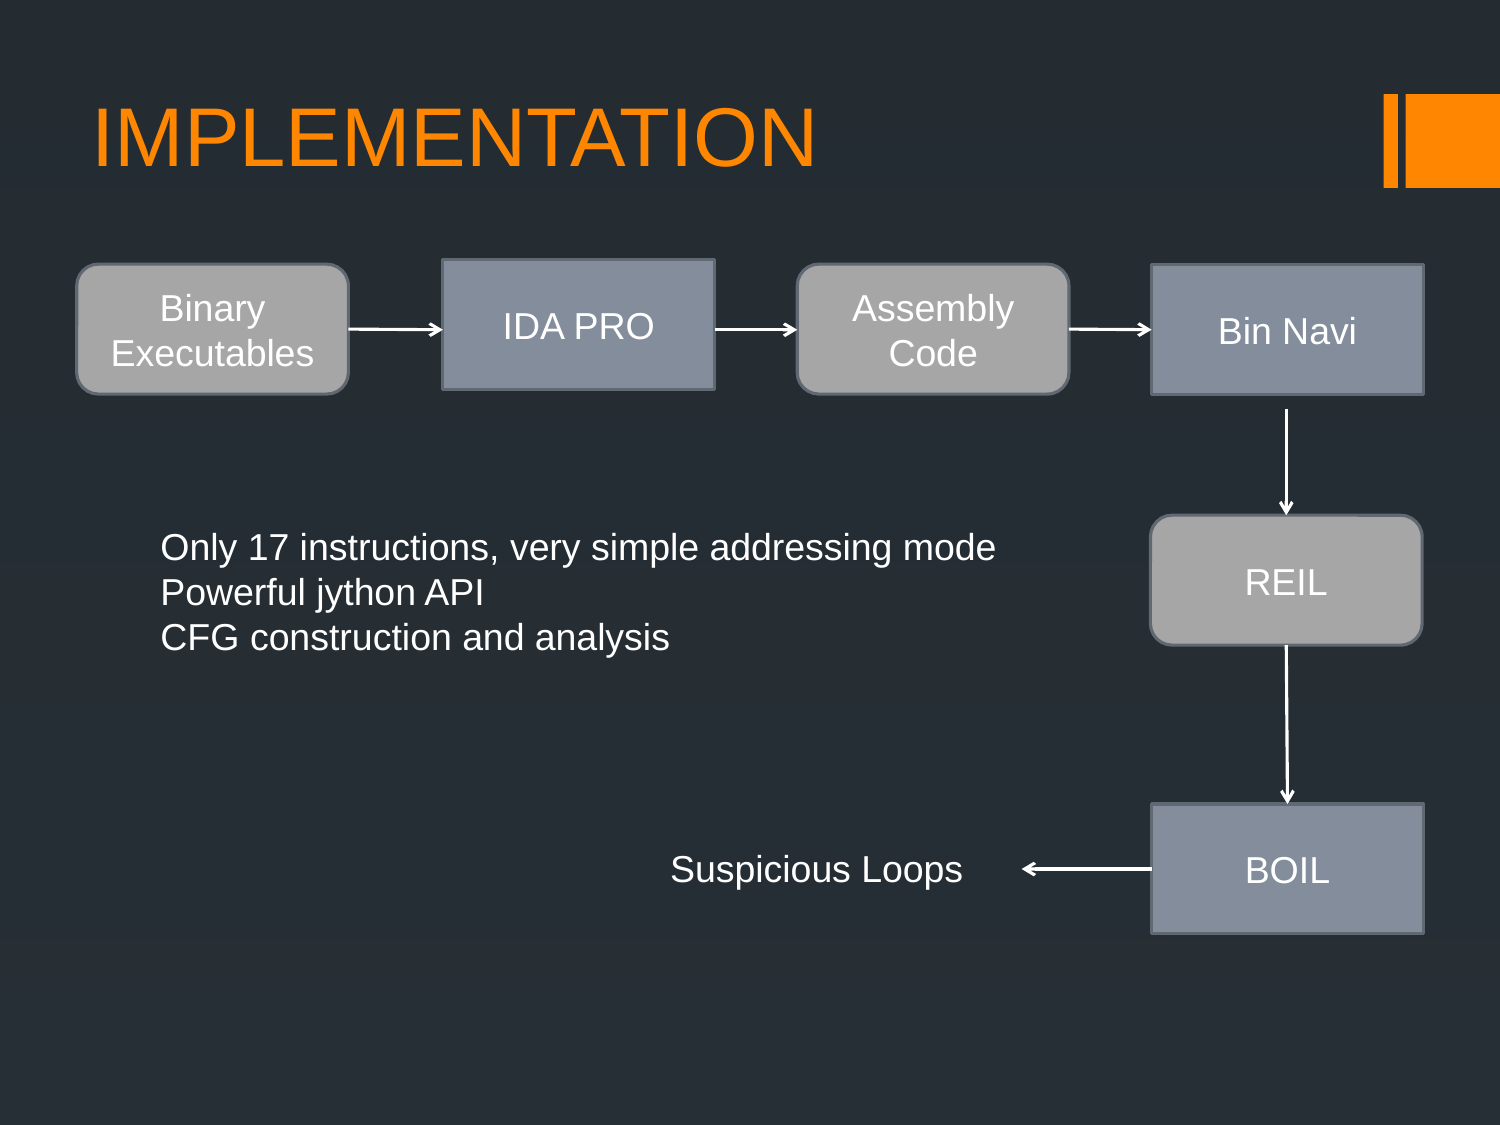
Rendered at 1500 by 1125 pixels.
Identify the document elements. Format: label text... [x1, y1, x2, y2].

title IMPLEMENTATION [76, 30, 1277, 191]
text_box Suspicious Loops [655, 837, 1022, 897]
text_box Bin Navi [1150, 263, 1425, 396]
text_box REIL [1148, 513, 1424, 647]
text_box BOIL [1150, 802, 1425, 935]
text_box Only 17 instructions, very simple addressing mode Powerful jython API CFG construction and analysis [145, 515, 1012, 665]
text_box IDA PRO [441, 258, 716, 391]
text_box Assembly Code [795, 262, 1071, 396]
text_box Binary Executables [75, 262, 350, 396]
